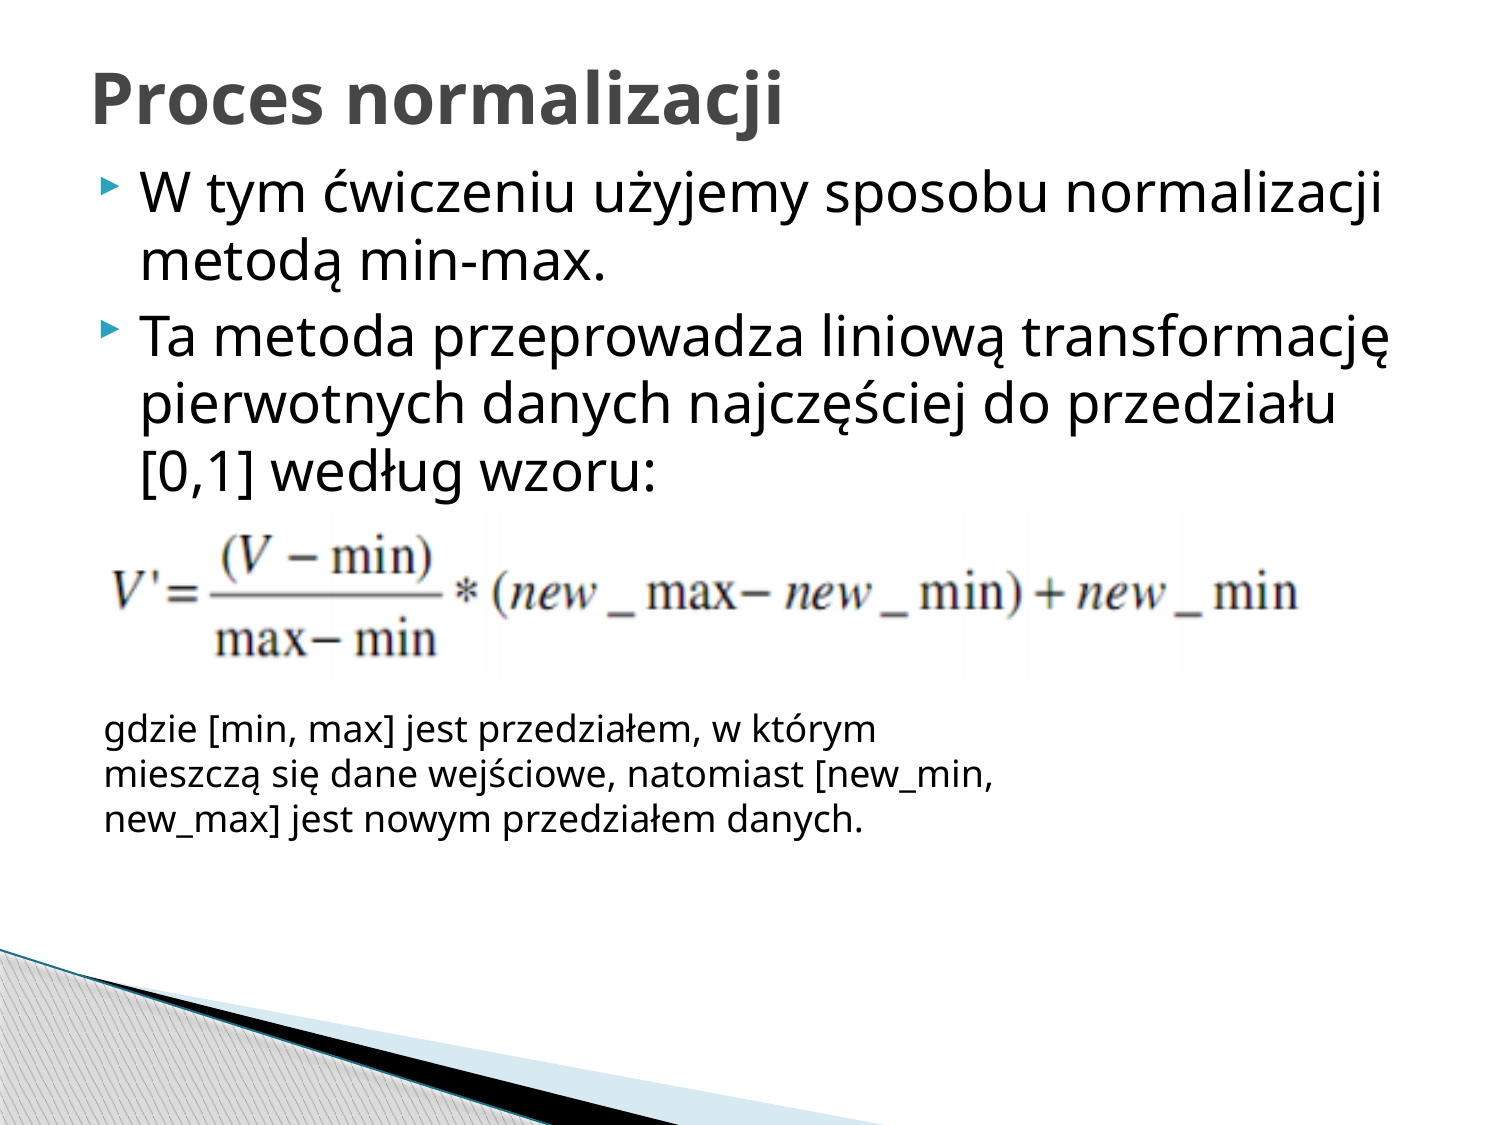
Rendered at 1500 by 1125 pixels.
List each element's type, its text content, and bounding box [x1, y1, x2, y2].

title Proces normalizacji [75, 45, 1425, 233]
list W tym ćwiczeniu użyjemy sposobu normalizacji metodą min-max. Ta metoda przeprowadza liniową transformację pierwotnych danych najczęściej do przedziału [0,1] według wzoru: [64, 149, 1415, 528]
picture [88, 506, 1353, 693]
text_box gdzie [min, max] jest przedziałem, w którym mieszczą się dane wejściowe, natomiast [new_min, new_max] jest nowym przedziałem danych. [88, 703, 1058, 893]
